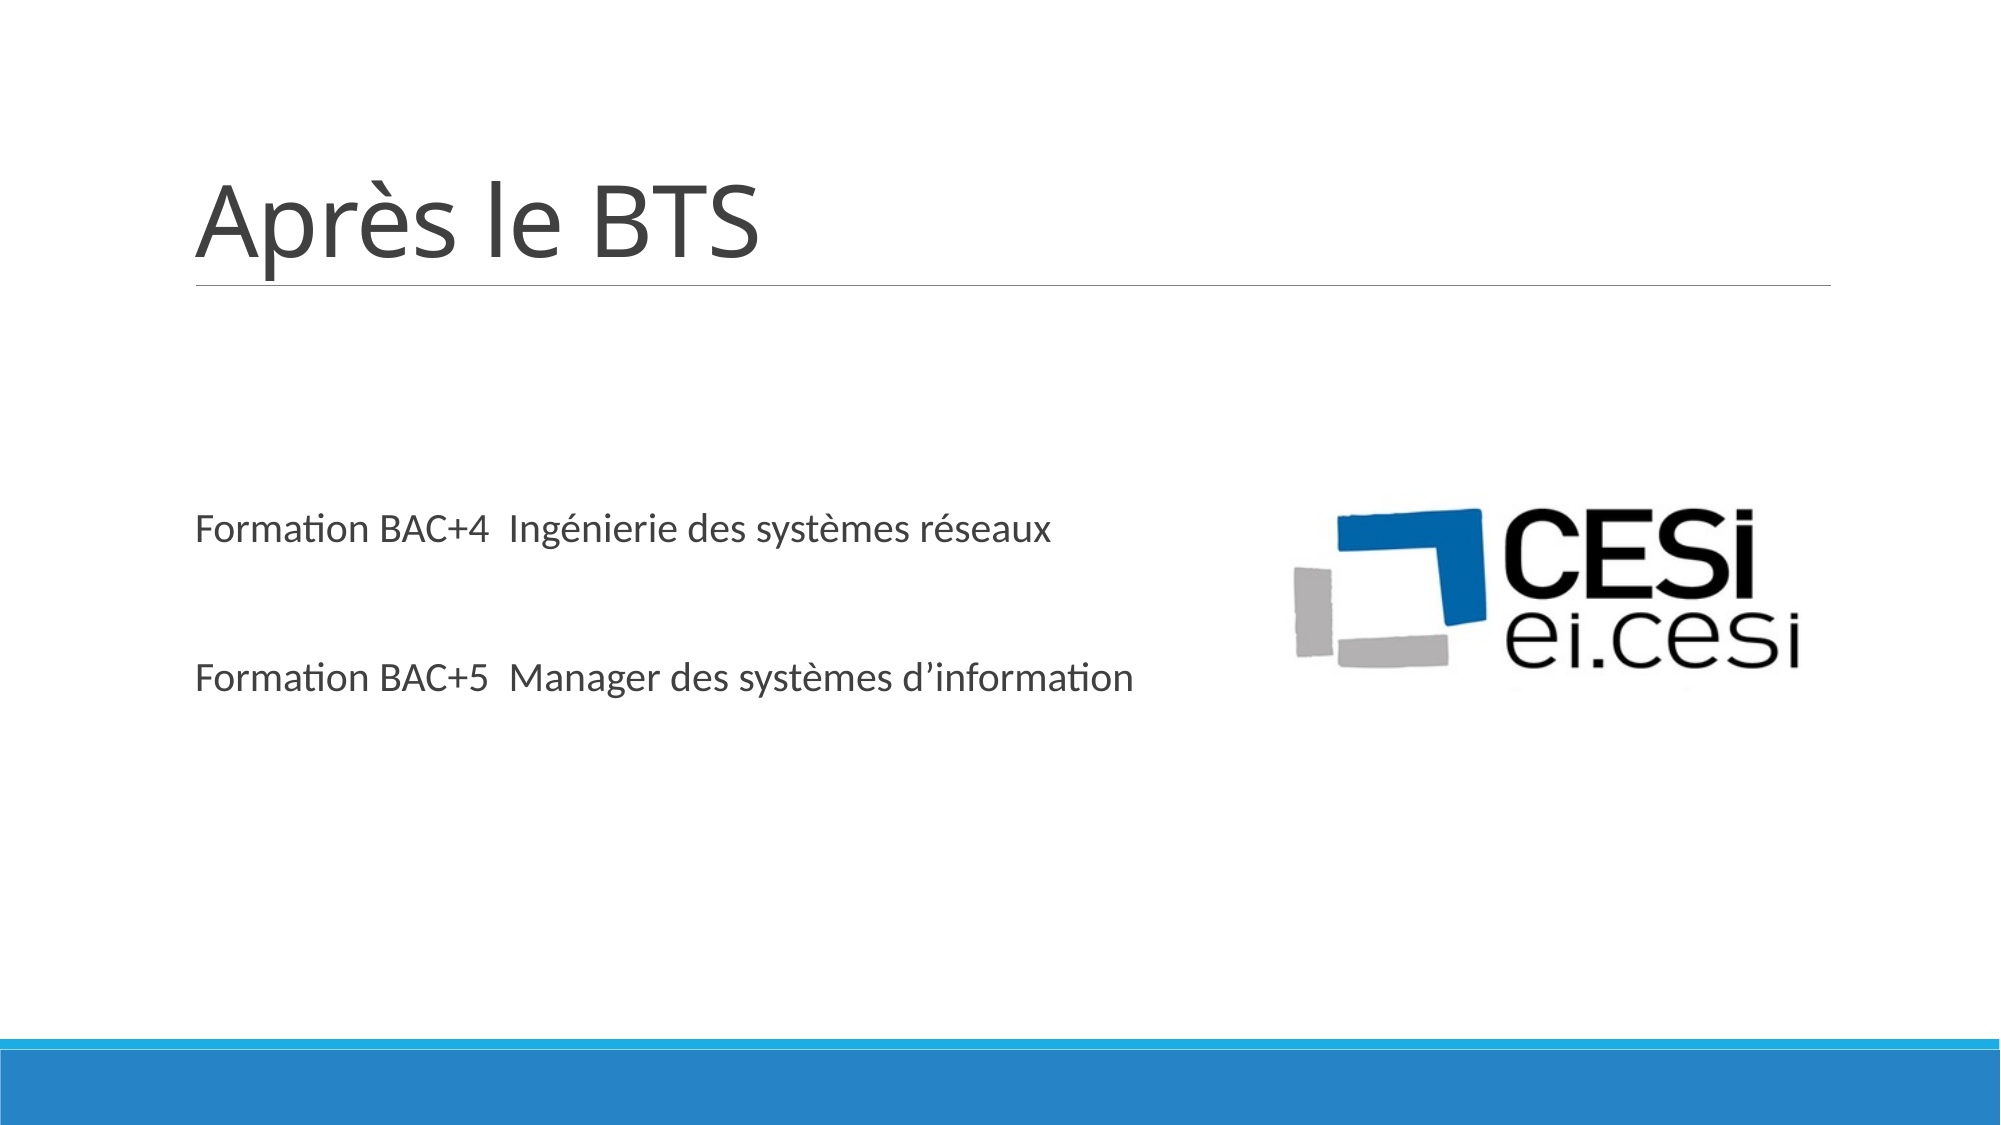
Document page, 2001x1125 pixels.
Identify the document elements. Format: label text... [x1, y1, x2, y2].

title Après le BTS [180, 47, 1830, 285]
picture [1275, 449, 1813, 692]
list Formation BAC+4 Ingénierie des systèmes réseaux Formation BAC+5 Manager des systèmes d’information [180, 420, 1830, 963]
